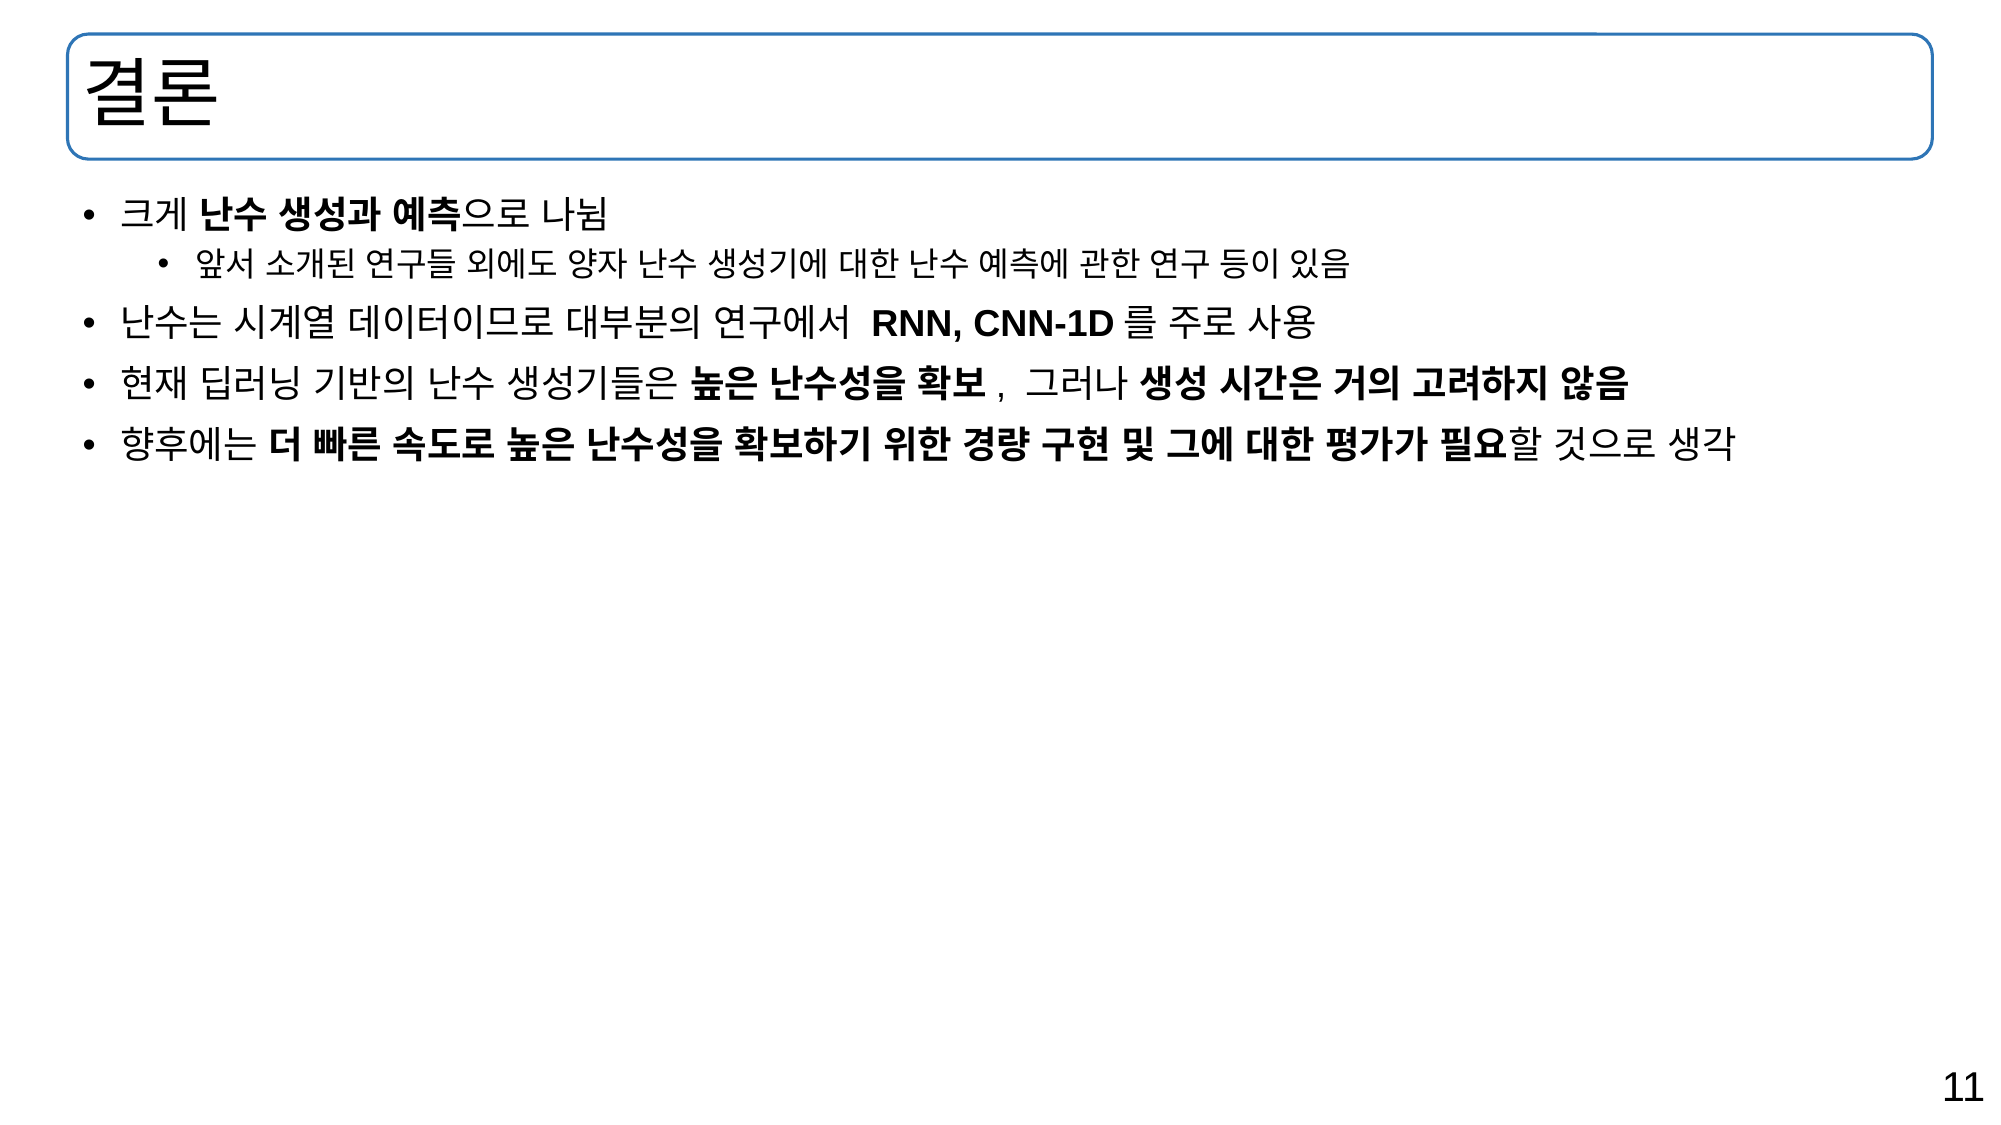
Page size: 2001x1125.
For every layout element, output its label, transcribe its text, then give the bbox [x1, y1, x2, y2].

title 결론 [67, 34, 1933, 160]
list 크게 난수 생성과 예측으로 나뉨 앞서 소개된 연구들 외에도 양자 난수 생성기에 대한 난수 예측에 관한 연구 등이 있음 난수는 시계열 데이터이므로 대부분의 연구에서 RNN, CNN-1D를 주로 사용 현재 딥러닝 기반의 난수 생성기들은 높은 난수성을 확보, 그러나 생성 시간은 거의 고려하지 않음 향후에는 더 빠른 속도로 높은 난수성을 확보하기 위한 경량 구현 및 그에 대한 평가가 필요할 것으로 생각 [67, 189, 1933, 1109]
